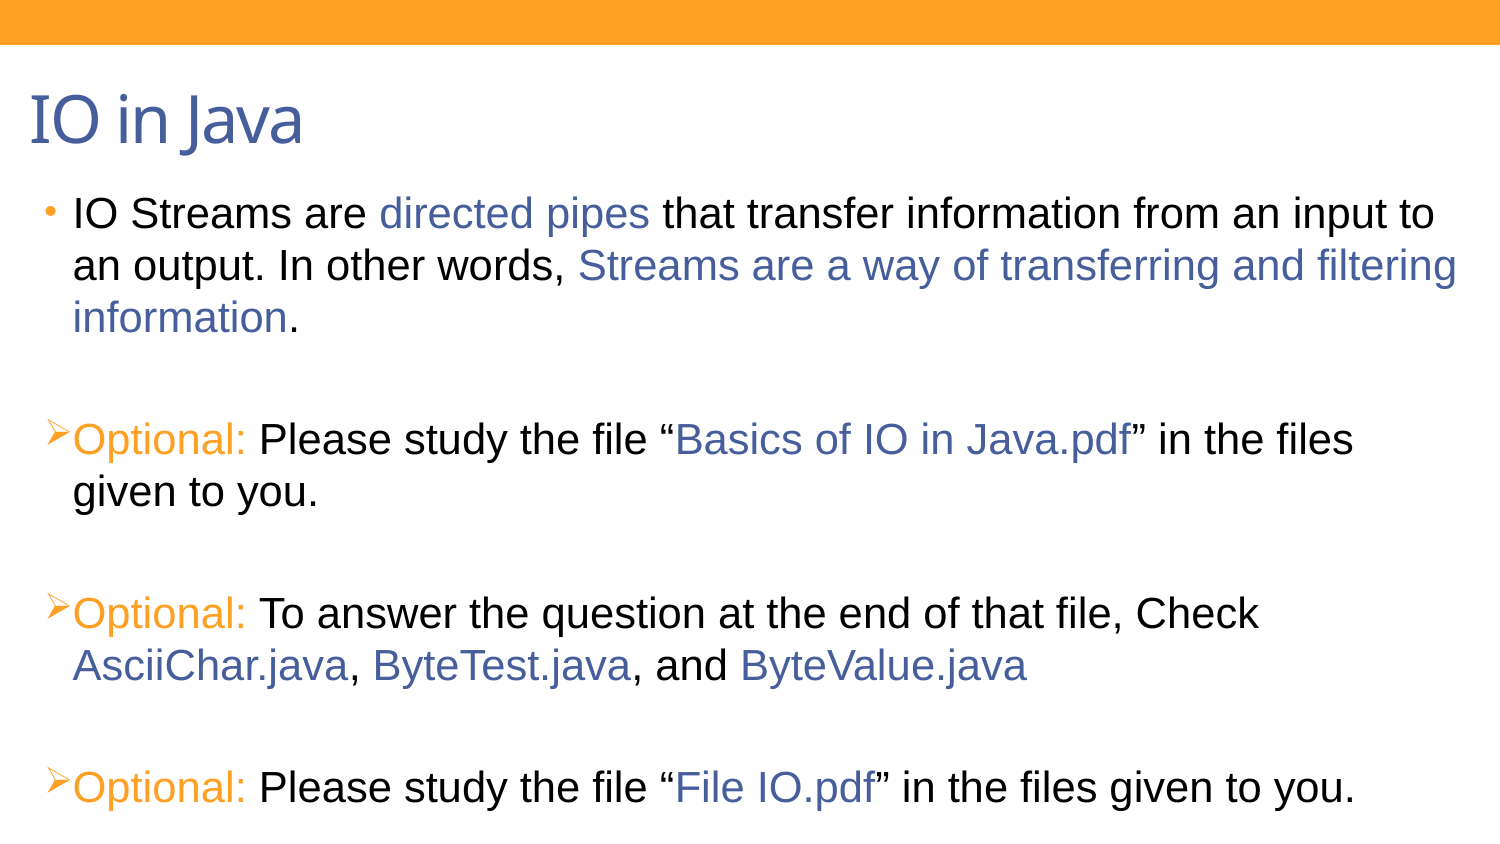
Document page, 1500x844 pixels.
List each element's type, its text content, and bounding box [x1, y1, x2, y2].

text_box IO in Java [14, 55, 1486, 178]
list IO Streams are directed pipes that transfer information from an input to an output. In other words, Streams are a way of transferring and filtering information. Optional: Please study the file “Basics of IO in Java.pdf” in the files given to you. Optional: To answer the question at the end of that file, Check AsciiChar.java, ByteTest.java, and ByteValue.java Optional: Please study the file “File IO.pdf” in the files given to you. [29, 178, 1486, 824]
